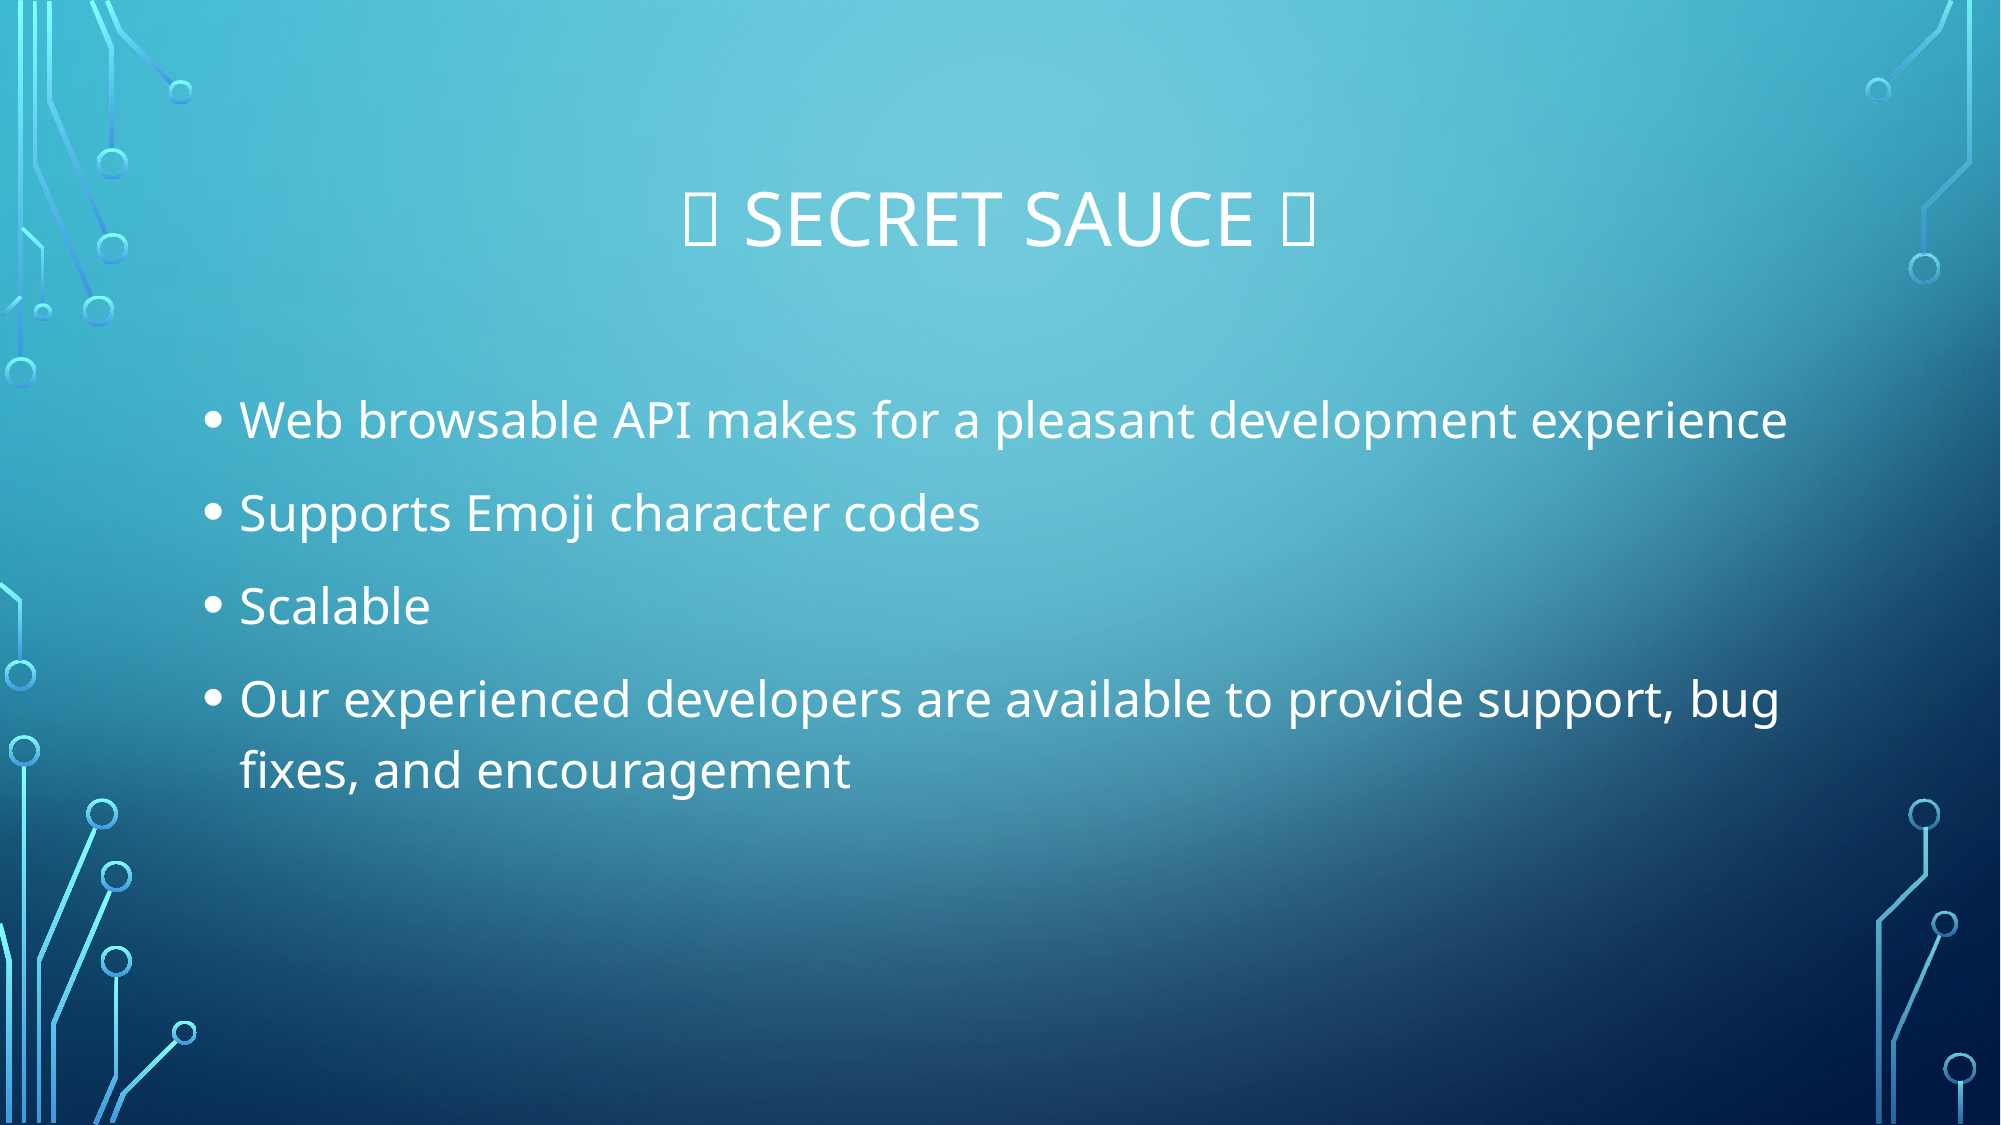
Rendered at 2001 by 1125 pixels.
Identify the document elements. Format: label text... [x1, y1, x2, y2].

list Web browsable API makes for a pleasant development experience Supports Emoji character codes Scalable Our experienced developers are available to provide support, bug fixes, and encouragement [187, 369, 1813, 950]
title 🍜 Secret Sauce 🍜 [187, 101, 1813, 344]
